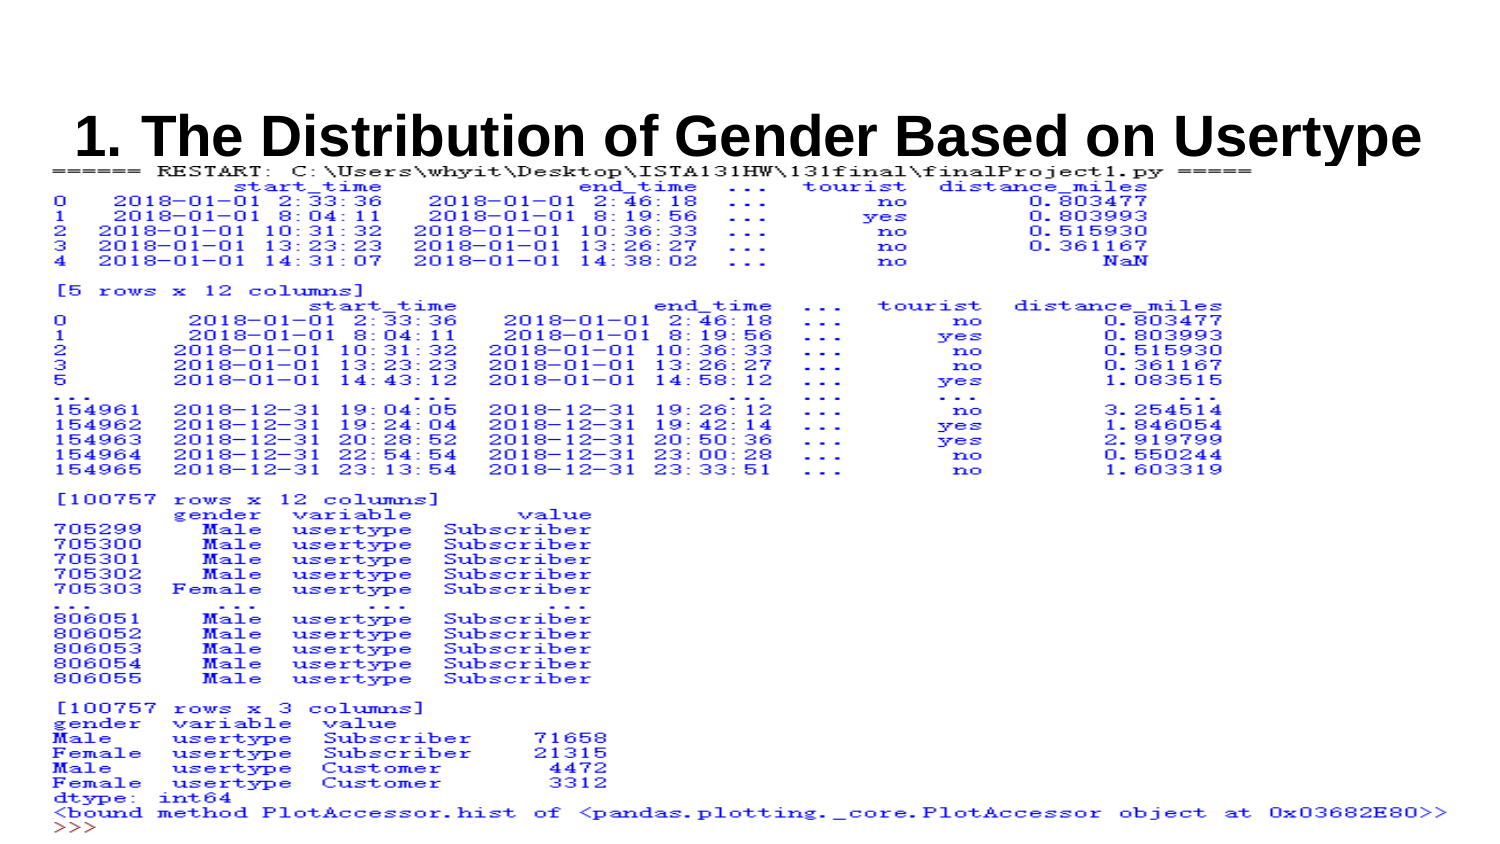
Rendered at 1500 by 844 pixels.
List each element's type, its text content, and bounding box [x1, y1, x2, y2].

title The Distribution of Gender Based on Usertype [51, 72, 1449, 166]
picture [50, 166, 1450, 844]
